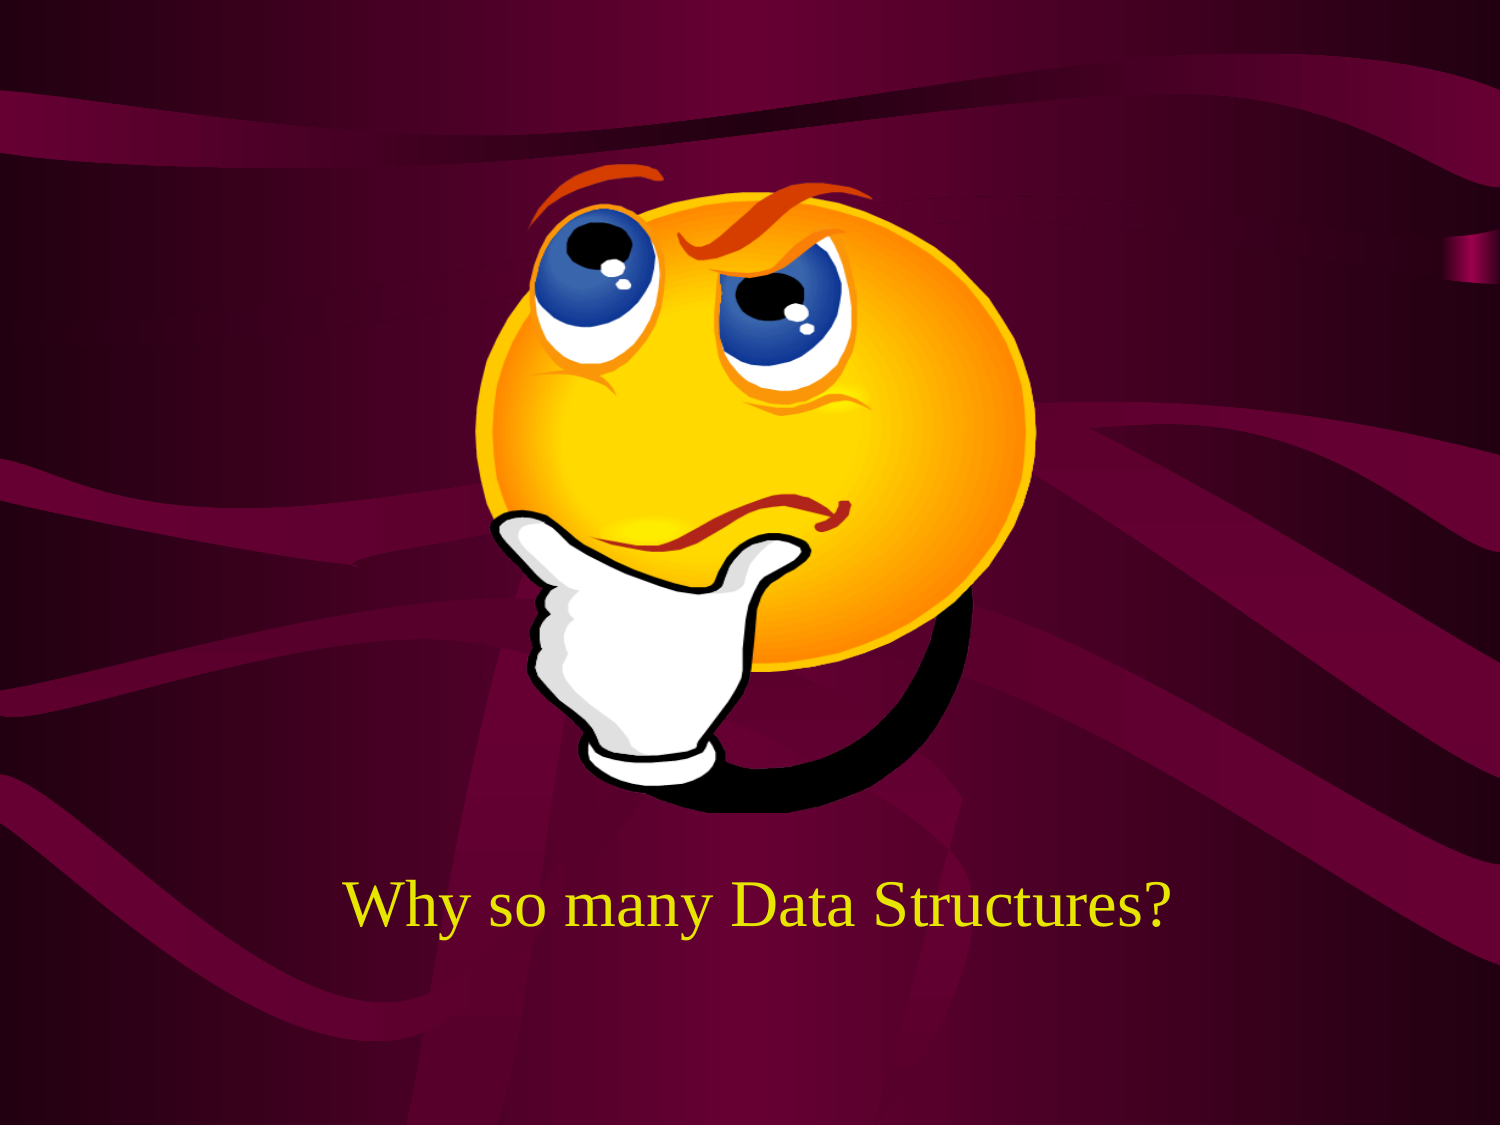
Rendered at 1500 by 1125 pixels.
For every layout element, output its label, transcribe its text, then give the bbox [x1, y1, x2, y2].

title Why so many Data Structures? [262, 825, 1238, 975]
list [474, 162, 1038, 813]
